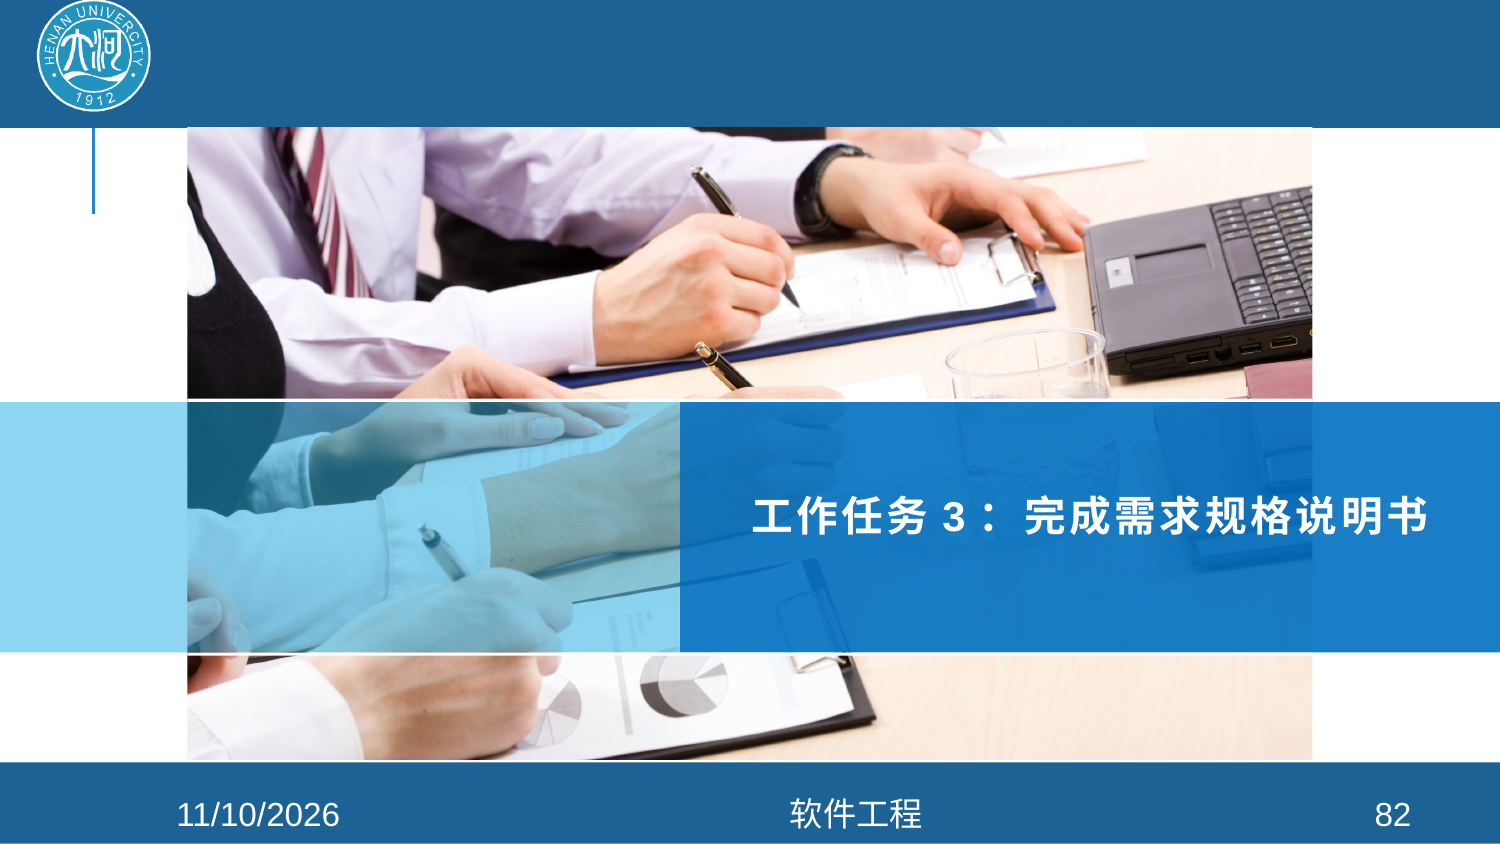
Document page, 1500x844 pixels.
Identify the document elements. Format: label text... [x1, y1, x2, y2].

text_box 工作任务3：完成需求规格说明书 [1318, 481, 1492, 547]
text_box [0, 401, 180, 654]
footer 软件工程 [391, 796, 1322, 830]
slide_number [126, 796, 391, 830]
text_box [1318, 401, 1500, 654]
slide_number 82 [1333, 796, 1454, 830]
picture [186, 126, 1313, 761]
